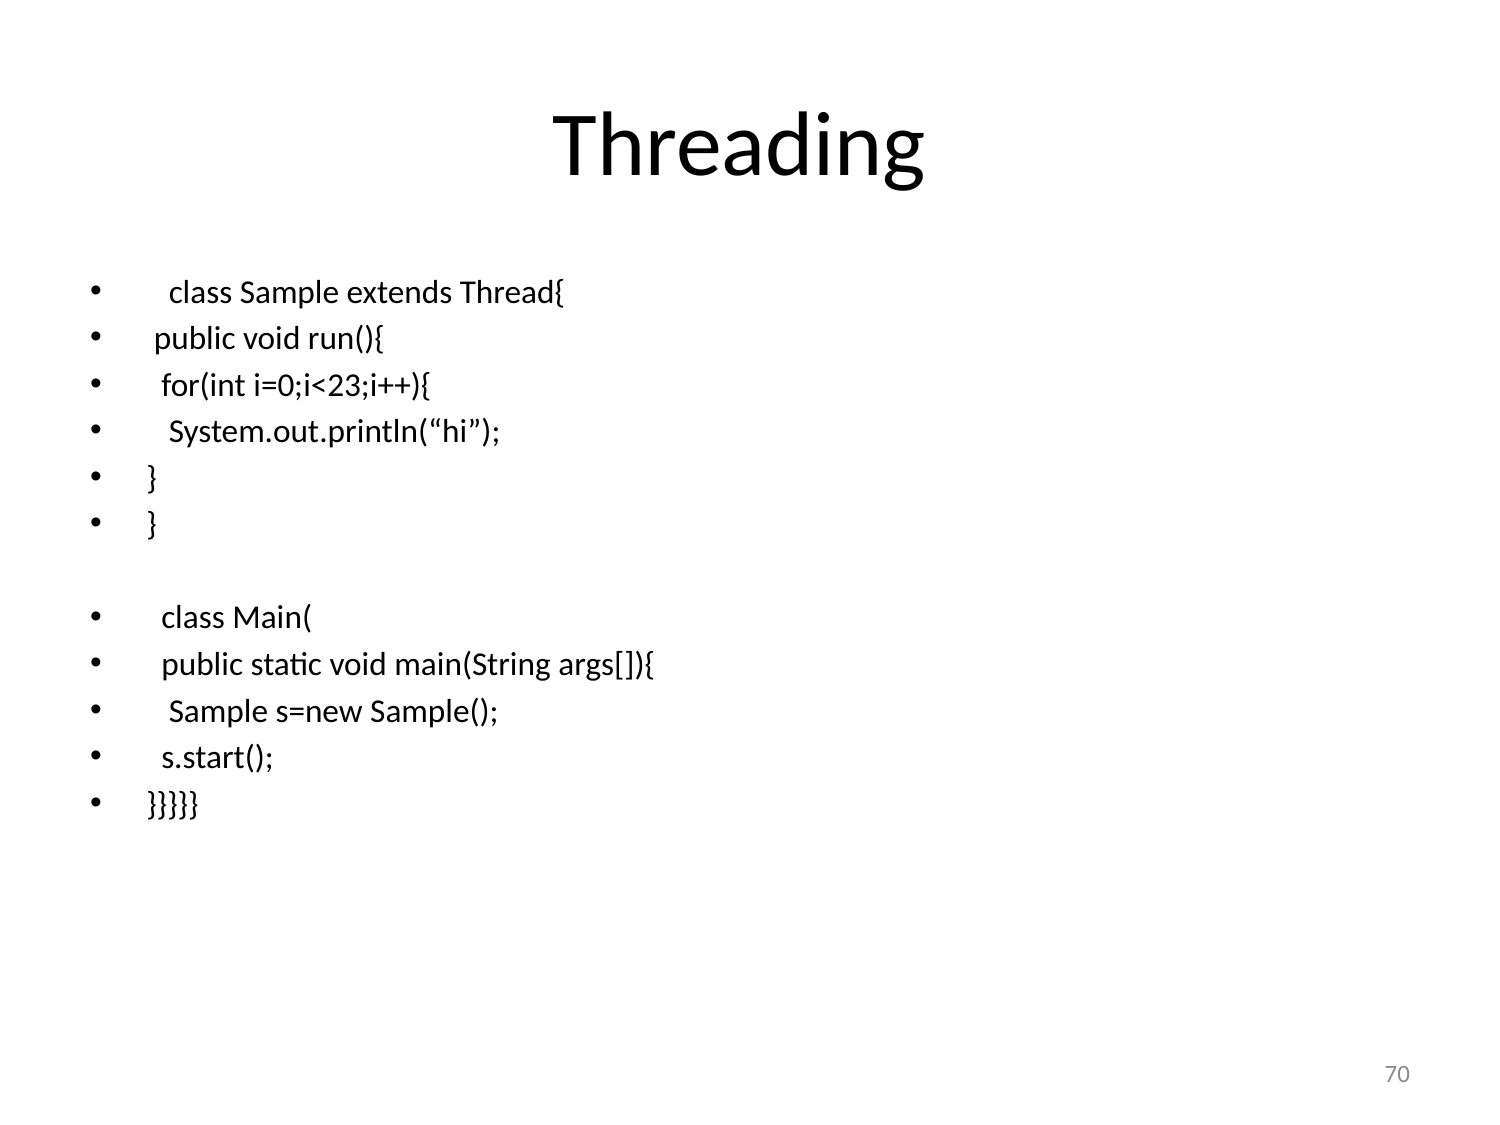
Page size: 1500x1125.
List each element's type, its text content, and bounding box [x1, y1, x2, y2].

list class Sample extends Thread{ public void run(){ for(int i=0;i<23;i++){ System.out.println(“hi”); } } class Main( public static void main(String args[]){ Sample s=new Sample(); s.start(); }}}}} [75, 262, 1425, 1005]
slide_number 70 [1074, 1042, 1425, 1103]
title Threading [75, 45, 1425, 233]
